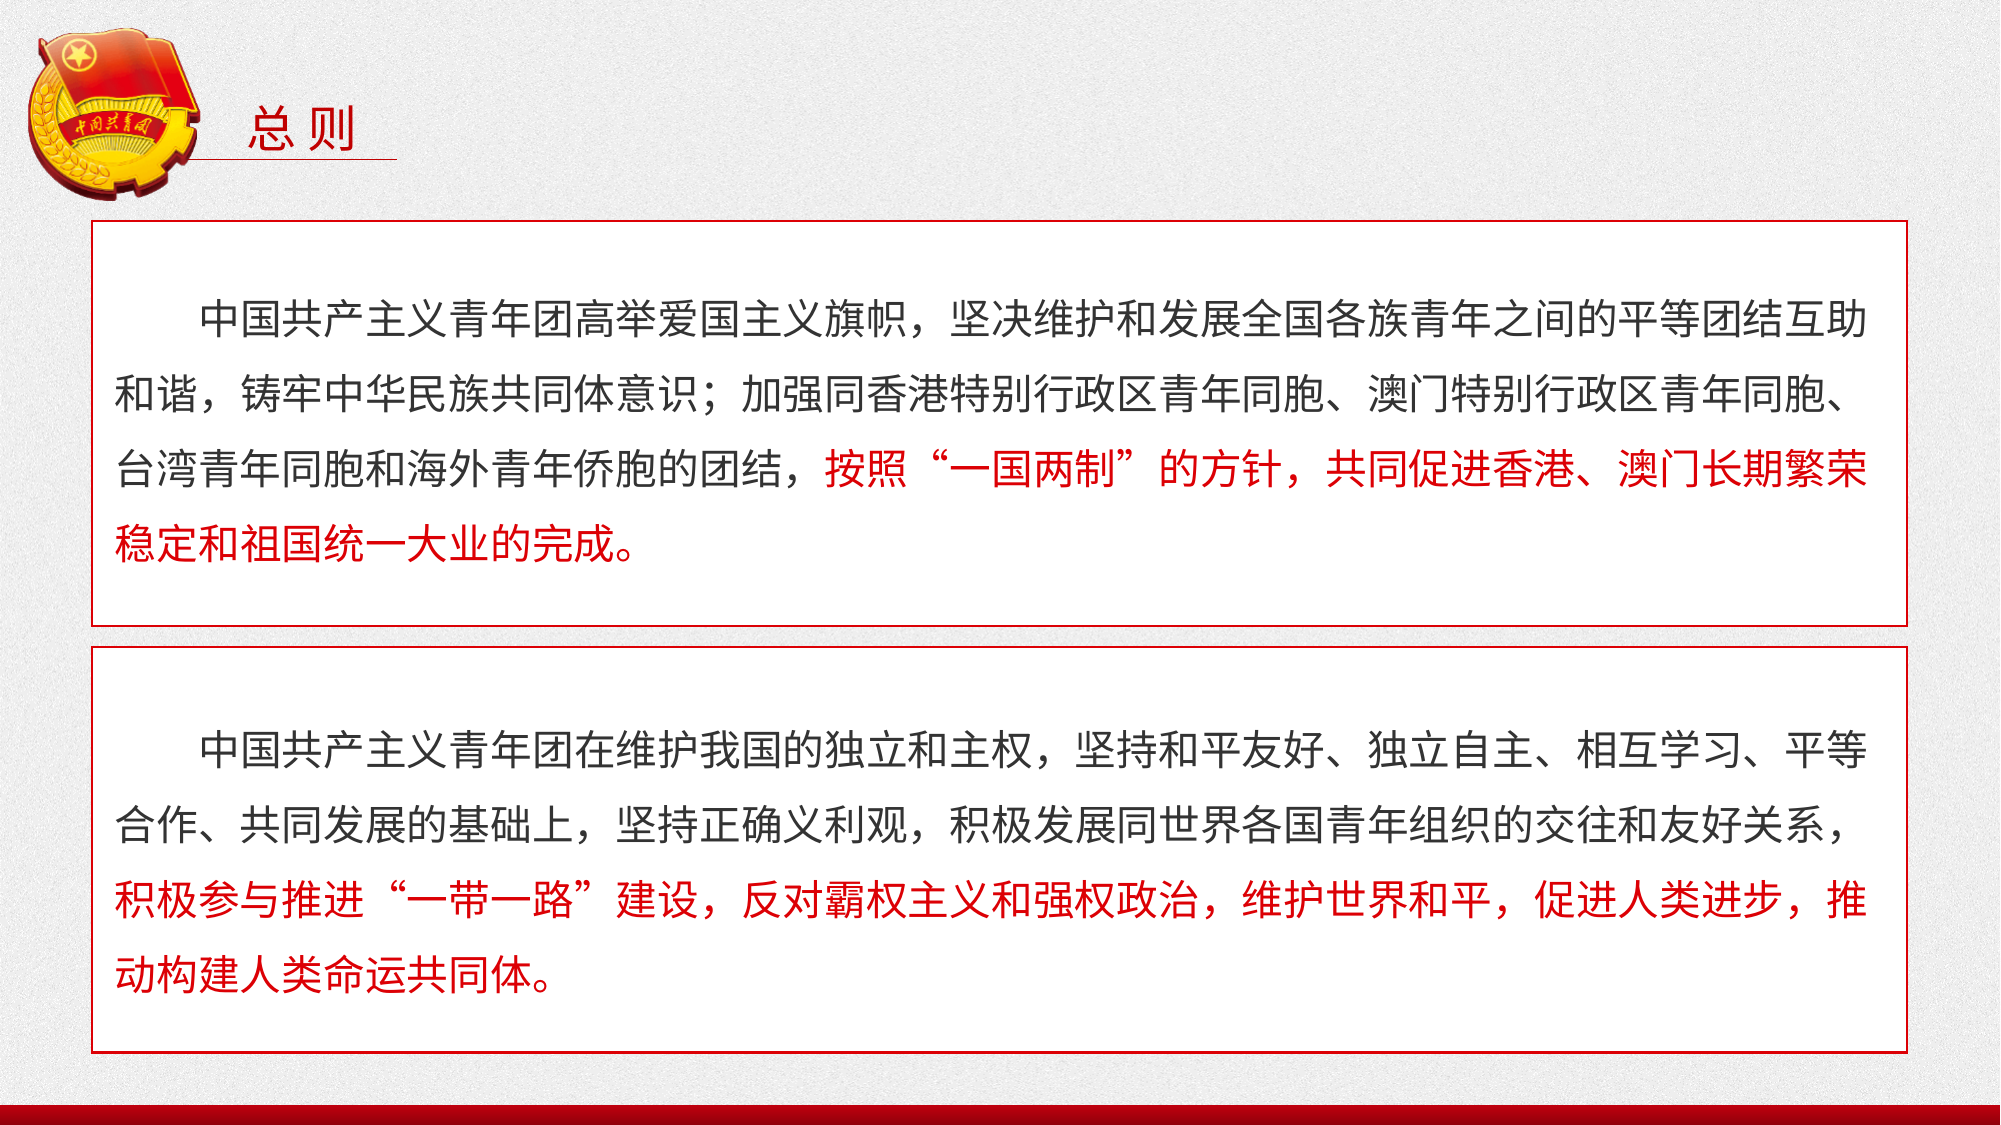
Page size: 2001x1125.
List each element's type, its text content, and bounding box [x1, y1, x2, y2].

text_box 总 则 [231, 160, 373, 165]
text_box [91, 220, 1908, 627]
text_box [91, 646, 1908, 1054]
text_box 中国共产主义青年团高举爱国主义旗帜，坚决维护和发展全国各族青年之间的平等团结互助和谐，铸牢中华民族共同体意识；加强同香港特别行政区青年同胞、澳门特别行政区青年同胞、台湾青年同胞和海外青年侨胞的团结，按照“一国两制”的方针，共同促进香港、澳门长期繁荣稳定和祖国统一大业的完成。 [99, 260, 1887, 576]
text_box 中国共产主义青年团在维护我国的独立和主权，坚持和平友好、独立自主、相互学习、平等合作、共同发展的基础上，坚持正确义利观，积极发展同世界各国青年组织的交往和友好关系，积极参与推进“一带一路”建设，反对霸权主义和强权政治，维护世界和平，促进人类进步，推动构建人类命运共同体。 [99, 690, 1887, 1006]
text_box 总 则 [231, 90, 373, 159]
picture [0, 0, 2001, 1125]
